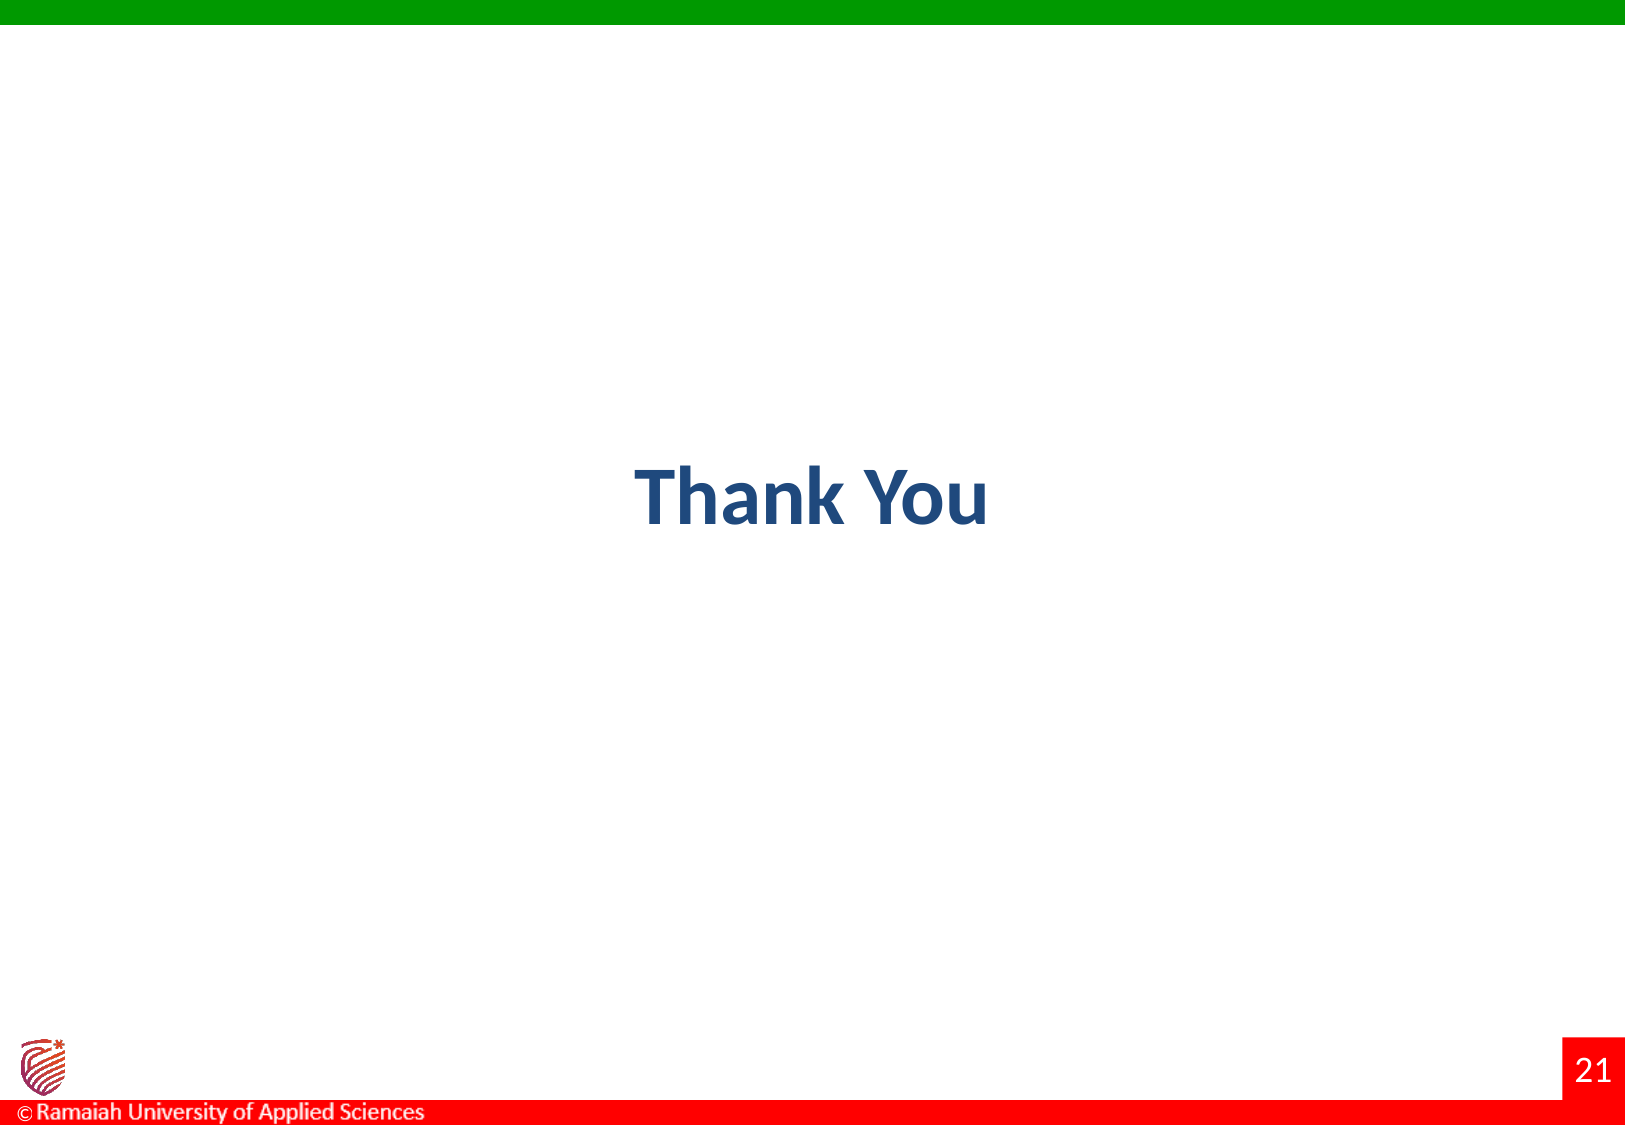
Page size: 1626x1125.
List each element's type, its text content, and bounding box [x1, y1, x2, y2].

picture [32, 1101, 430, 1125]
picture [21, 1039, 65, 1096]
title Thank You [121, 433, 1504, 675]
